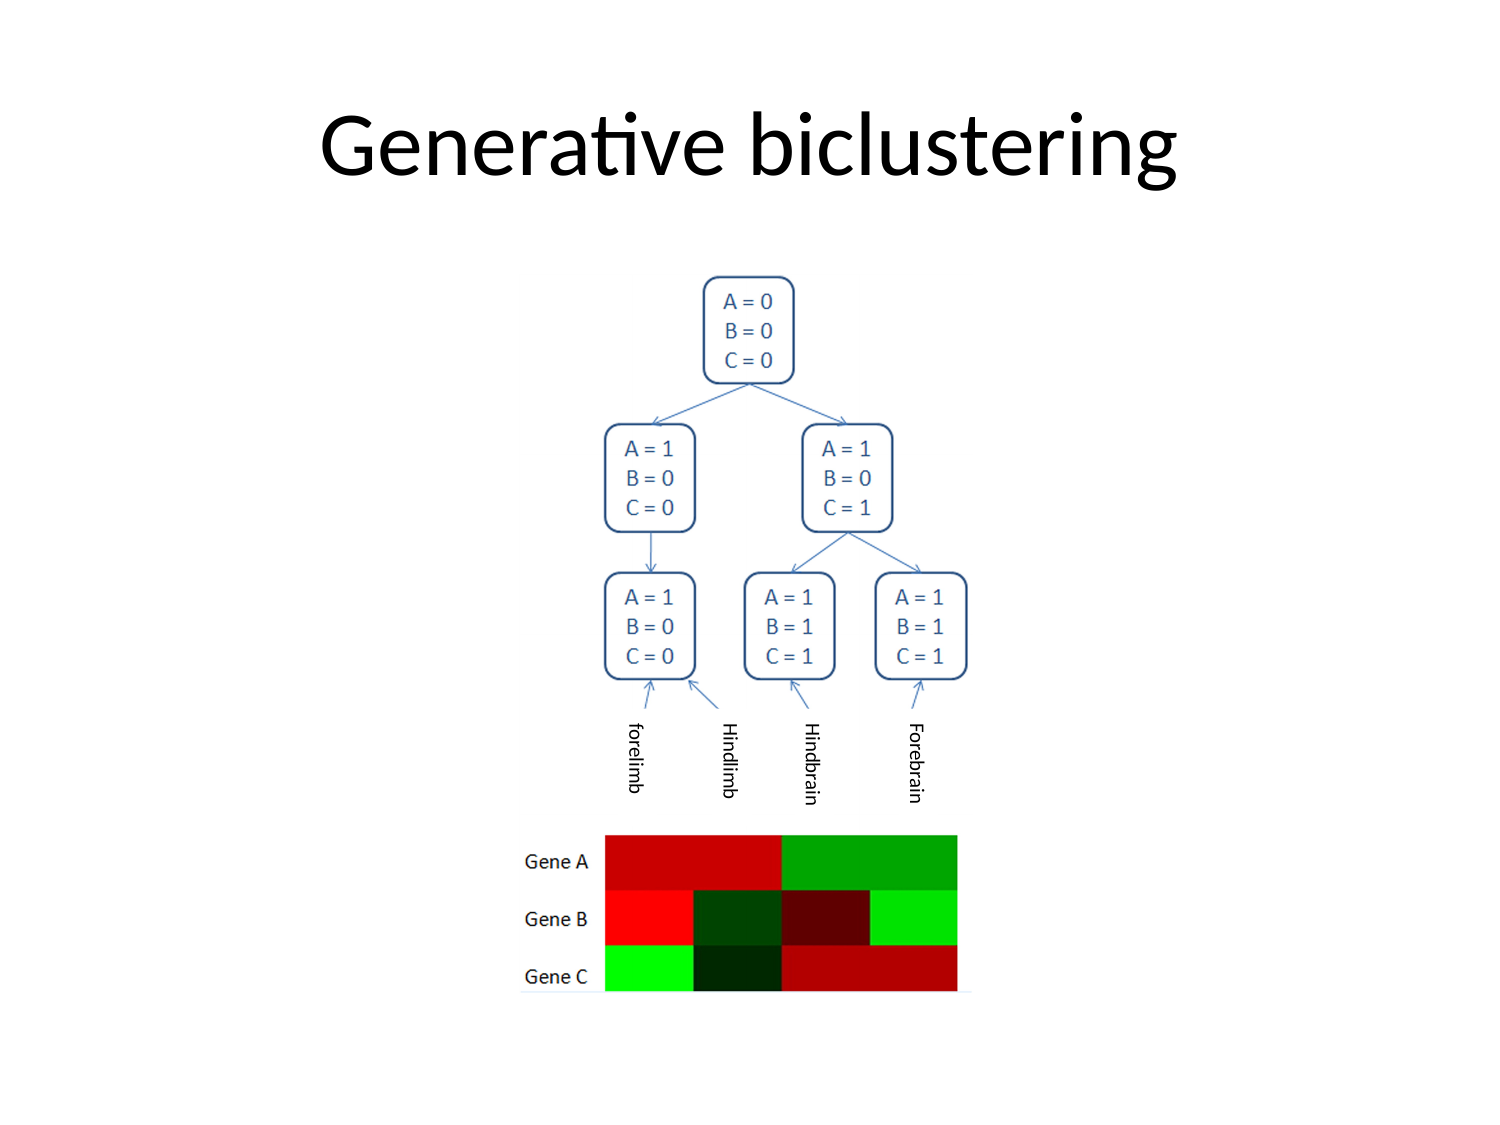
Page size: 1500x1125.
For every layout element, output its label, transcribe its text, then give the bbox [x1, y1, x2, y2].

title Generative biclustering [75, 45, 1425, 233]
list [518, 273, 973, 994]
